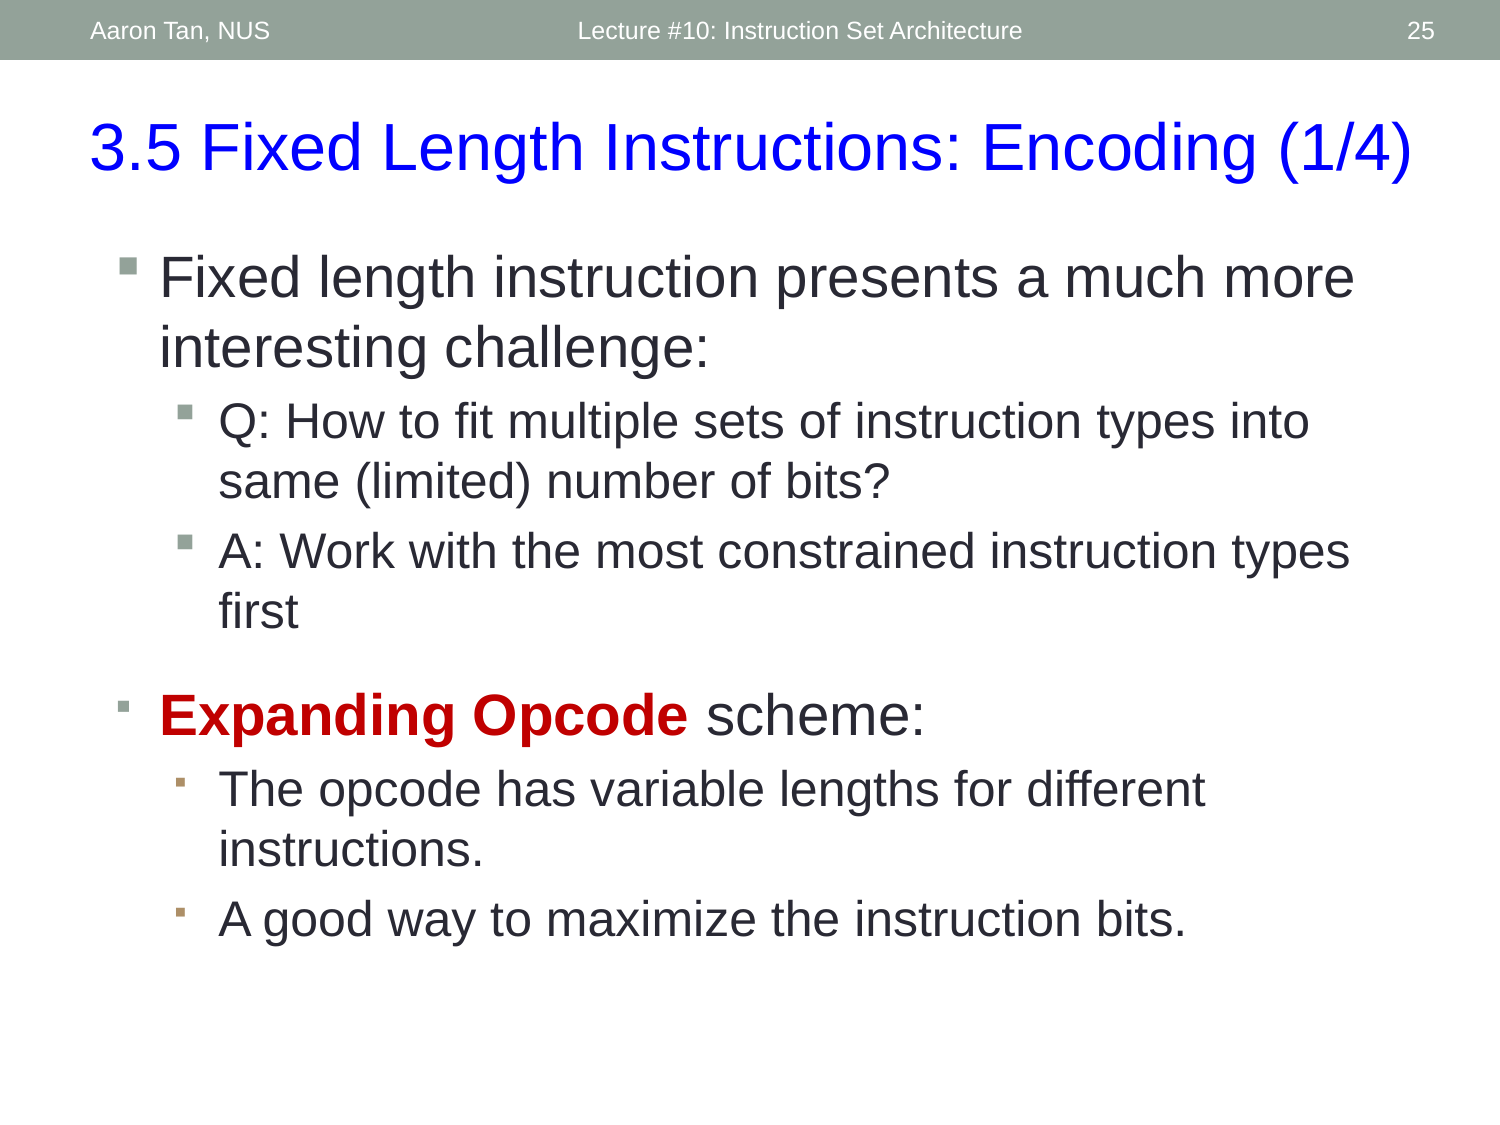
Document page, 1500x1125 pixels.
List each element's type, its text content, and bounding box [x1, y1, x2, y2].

slide_number 25 [1308, 3, 1450, 57]
slide_number Aaron Tan, NUS [75, 3, 550, 57]
text_box Expanding Opcode scheme: The opcode has variable lengths for different instructions. A good way to maximize the instruction bits. [99, 669, 1450, 982]
text_box Fixed length instruction presents a much more interesting challenge: Q: How to fit multiple sets of instruction types into same (limited) number of bits? A: Work with the most constrained instruction types first [99, 231, 1450, 669]
text_box 3.5 Fixed Length Instructions: Encoding (1/4) [75, 96, 1450, 192]
footer Lecture #10: Instruction Set Architecture [562, 3, 1238, 57]
